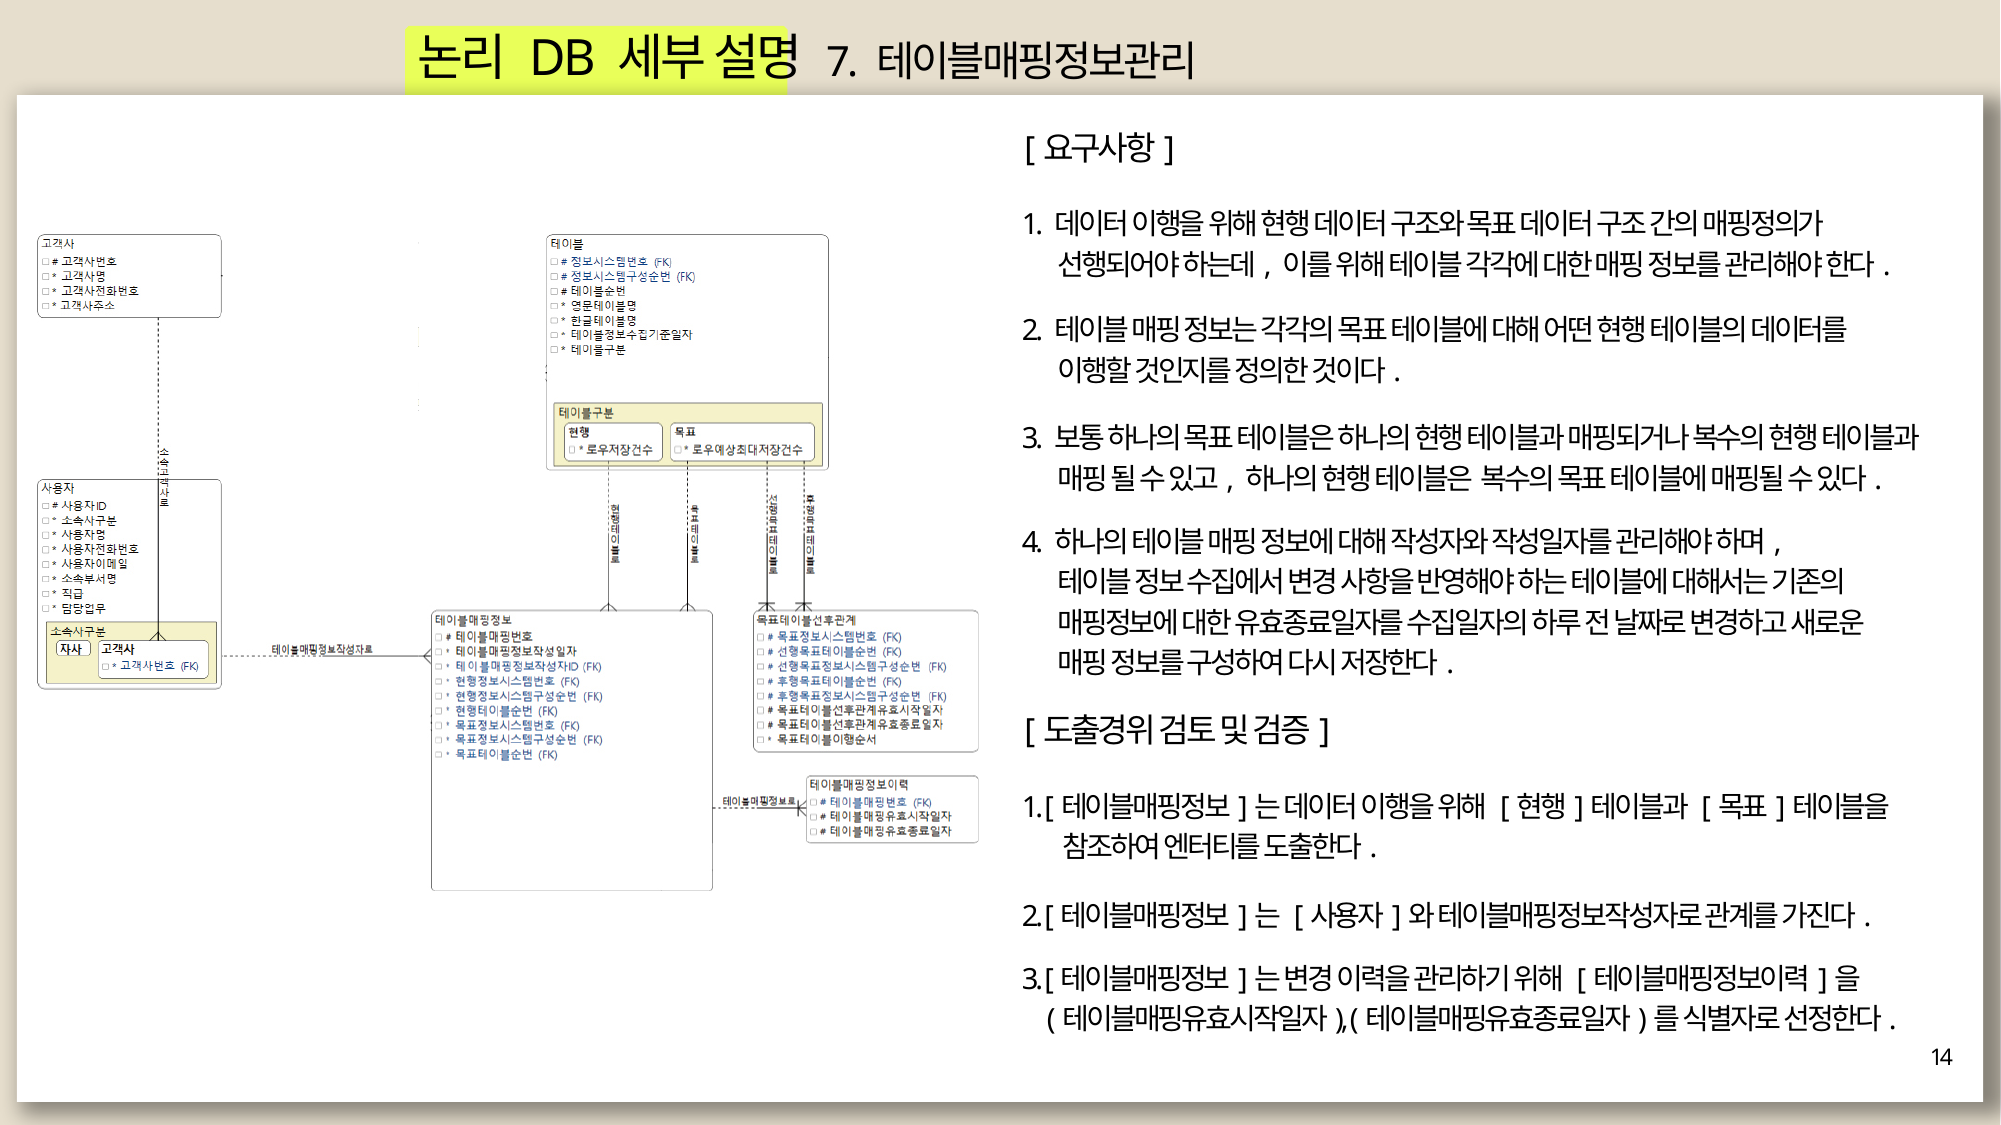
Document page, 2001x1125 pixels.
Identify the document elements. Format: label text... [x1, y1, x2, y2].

text_box 3. [테이블매핑정보]는 변경 이력을 관리하기 위해 [테이블매핑정보이력]을 (테이블매핑유효시작일자), (테이블매핑유효종료일자)를 식별자로 선정한다. [1007, 946, 2000, 1043]
text_box 4. 하나의 테이블 매핑 정보에 대해 작성자와 작성일자를 관리해야 하며, 테이블 정보 수집에서 변경 사항을 반영해야 하는 테이블에 대해서는 기존의 매핑정보에 대한 유효종료일자를 수집일자의 하루 전 날짜로 변경하고 새로운 매핑 정보를 구성하여 다시 저장한다. [1007, 509, 2000, 687]
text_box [37, 234, 979, 891]
text_box [도출경위 검토 및 검증] [1009, 701, 1819, 757]
text_box [요구사항] [1009, 119, 1819, 175]
text_box 3. 보통 하나의 목표 테이블은 하나의 현행 테이블과 매핑되거나 복수의 현행 테이블과 매핑 될 수 있고, 하나의 현행 테이블은 복수의 목표 테이블에 매핑될 수 있다. [1007, 406, 2000, 503]
text_box 7. 테이블매핑정보관리 [811, 36, 1819, 93]
text_box 2. [테이블매핑정보]는 [사용자]와 테이블매핑정보작성자로 관계를 가진다. [1007, 884, 2000, 940]
text_box 1. 데이터 이행을 위해 현행 데이터 구조와 목표 데이터 구조 간의 매핑정의가 선행되어야 하는데, 이를 위해 테이블 각각에 대한 매핑 정보를 관리해야 한다. [1007, 192, 1940, 289]
text_box 2. 테이블 매핑 정보는 각각의 목표 테이블에 대해 어떤 현행 테이블의 데이터를 이행할 것인지를 정의한 것이다. [1007, 298, 2000, 395]
text_box 1. [테이블매핑정보]는 데이터 이행을 위해 [현행]테이블과 [목표]테이블을 참조하여 엔터티를 도출한다. [1007, 775, 1940, 872]
